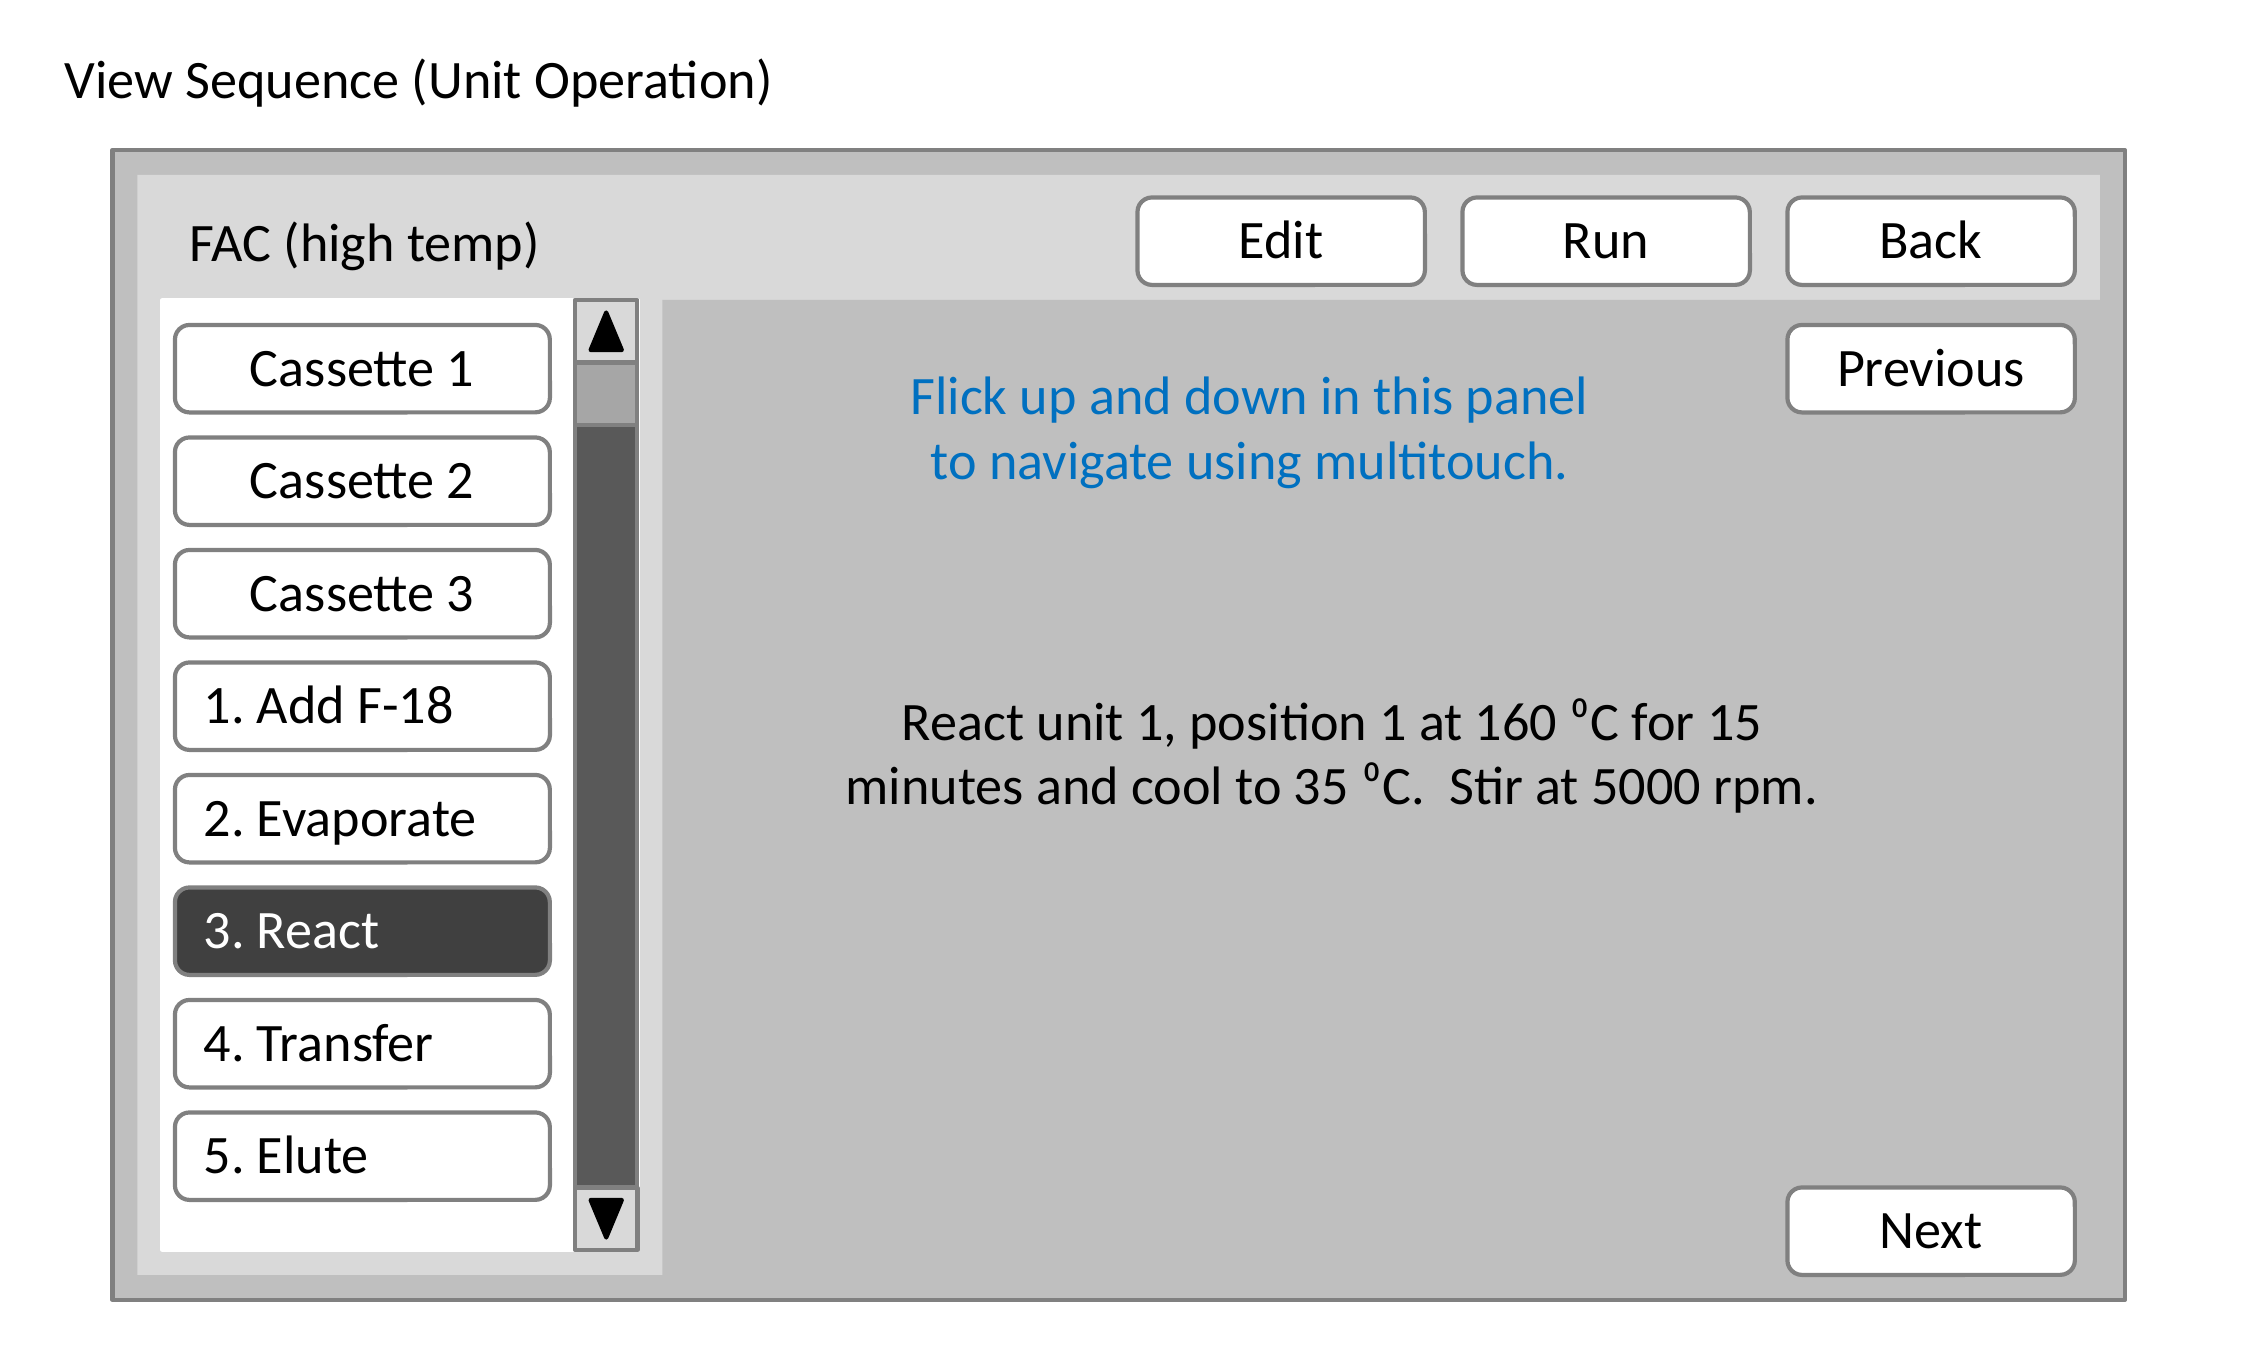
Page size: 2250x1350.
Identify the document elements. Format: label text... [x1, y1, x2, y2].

text_box [110, 148, 2127, 1302]
text_box FAC (high temp) [174, 199, 625, 280]
text_box Flick up and down in this panel to navigate using multitouch. [887, 353, 1613, 499]
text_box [174, 774, 551, 863]
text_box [1787, 1187, 2076, 1276]
text_box [660, 298, 2102, 1277]
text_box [174, 999, 551, 1088]
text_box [1462, 197, 1751, 286]
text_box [174, 437, 551, 526]
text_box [174, 1112, 551, 1201]
text_box View Sequence (Unit Operation) [49, 37, 1250, 118]
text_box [1787, 197, 2076, 286]
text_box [174, 324, 551, 413]
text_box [174, 887, 551, 976]
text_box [174, 662, 551, 751]
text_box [1787, 324, 2076, 413]
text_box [1137, 197, 1426, 286]
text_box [574, 299, 638, 363]
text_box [574, 1187, 638, 1251]
text_box [135, 173, 2102, 1277]
text_box React unit 1, position 1 at 160 ⁰C for 15 minutes and cool to 35 ⁰C. Stir at 5000 rpm. [802, 678, 1863, 824]
text_box [573, 369, 639, 427]
text_box [160, 298, 573, 1252]
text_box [174, 549, 551, 638]
text_box [573, 427, 639, 1186]
